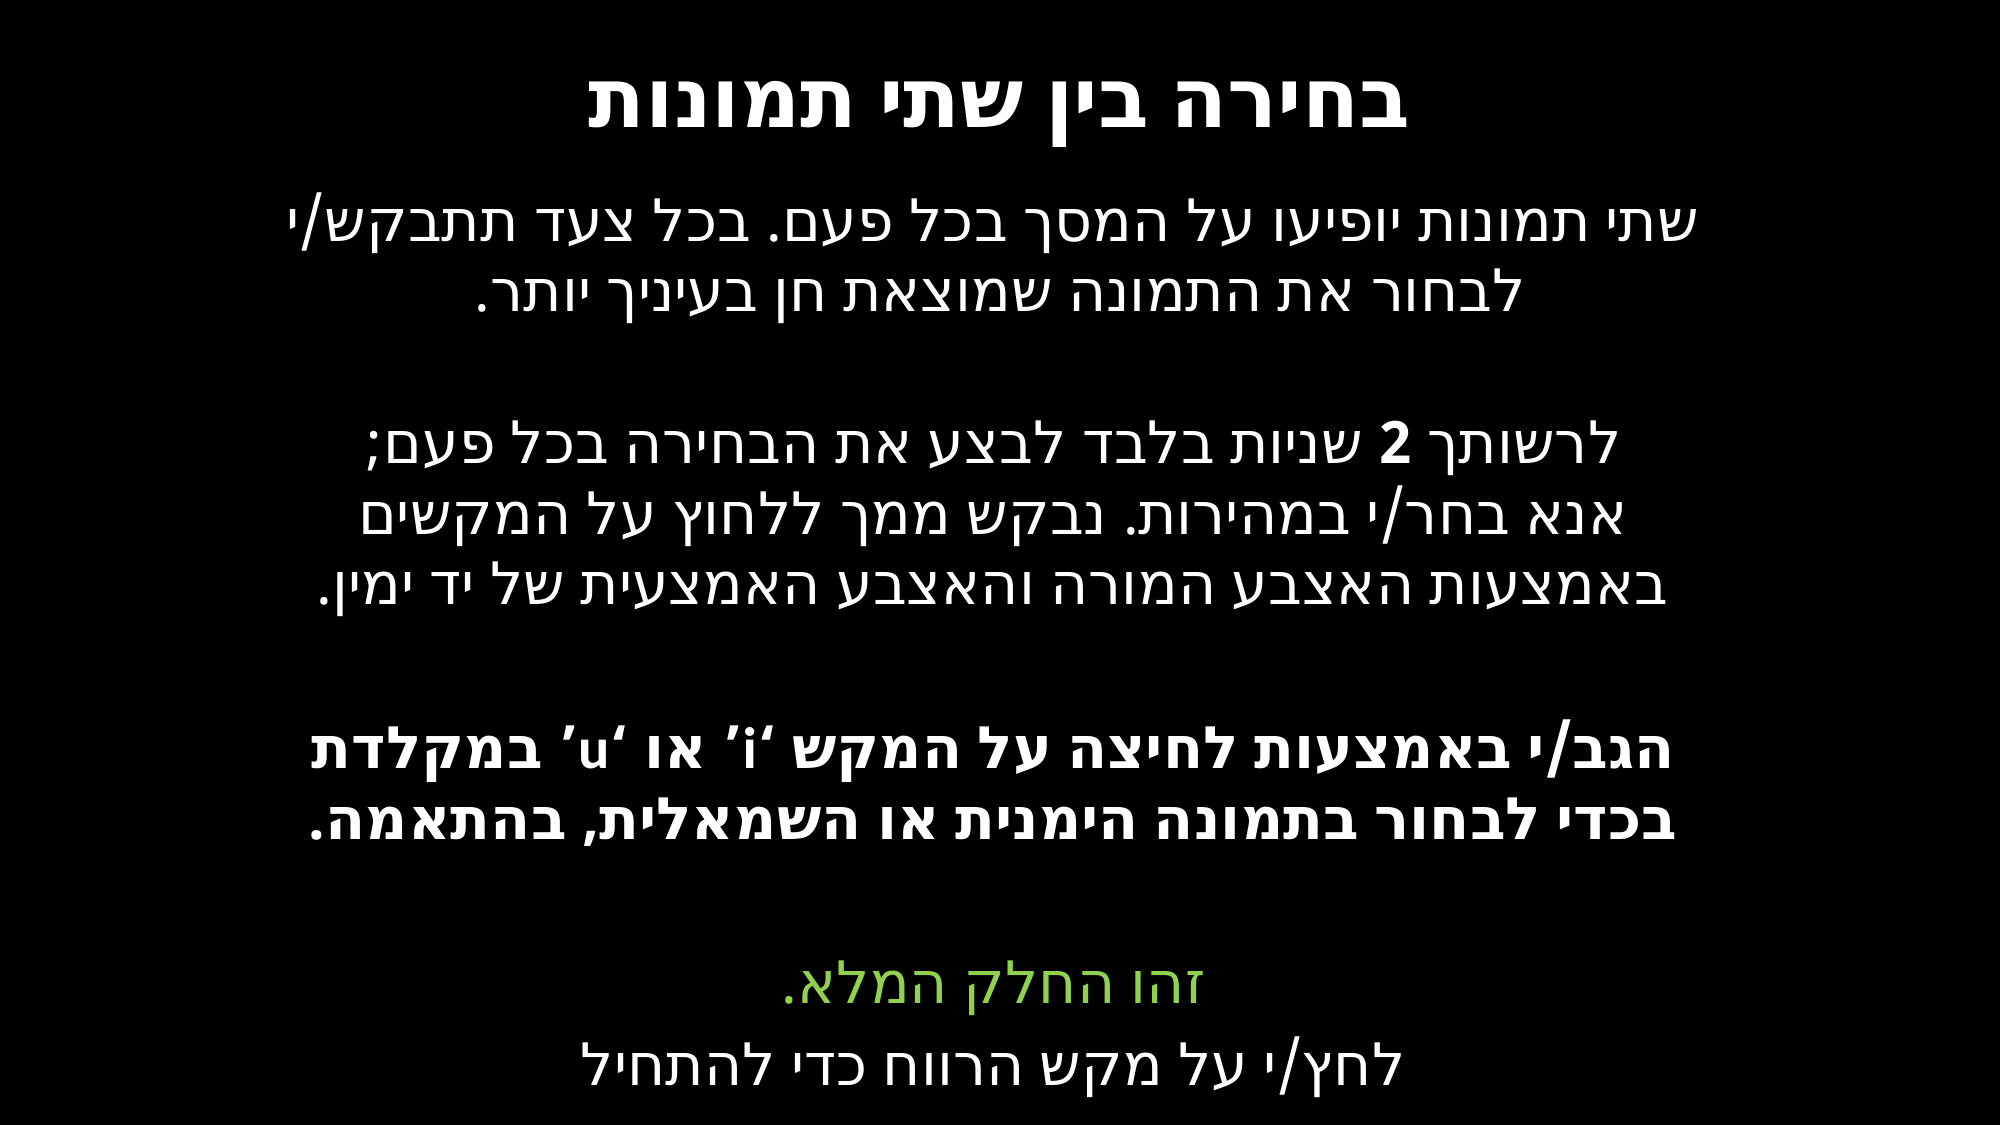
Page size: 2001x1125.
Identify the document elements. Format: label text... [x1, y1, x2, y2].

list שתי תמונות יופיעו על המסך בכל פעם. בכל צעד תתבקש/י לבחור את התמונה שמוצאת חן בעיניך יותר. לרשותך 2 שניות בלבד לבצע את הבחירה בכל פעם; אנא בחר/י במהירות. נבקש ממך ללחוץ על המקשים באמצעות האצבע המורה והאצבע האמצעית של יד ימין. הגב/י באמצעות לחיצה על המקש ‘i’ או ‘u’ במקלדת בכדי לבחור בתמונה הימנית או השמאלית, בהתאמה. זהו החלק המלא. לחץ/י על מקש הרווח כדי להתחיל [237, 174, 1750, 1125]
title בחירה בין שתי תמונות [249, 0, 1750, 174]
